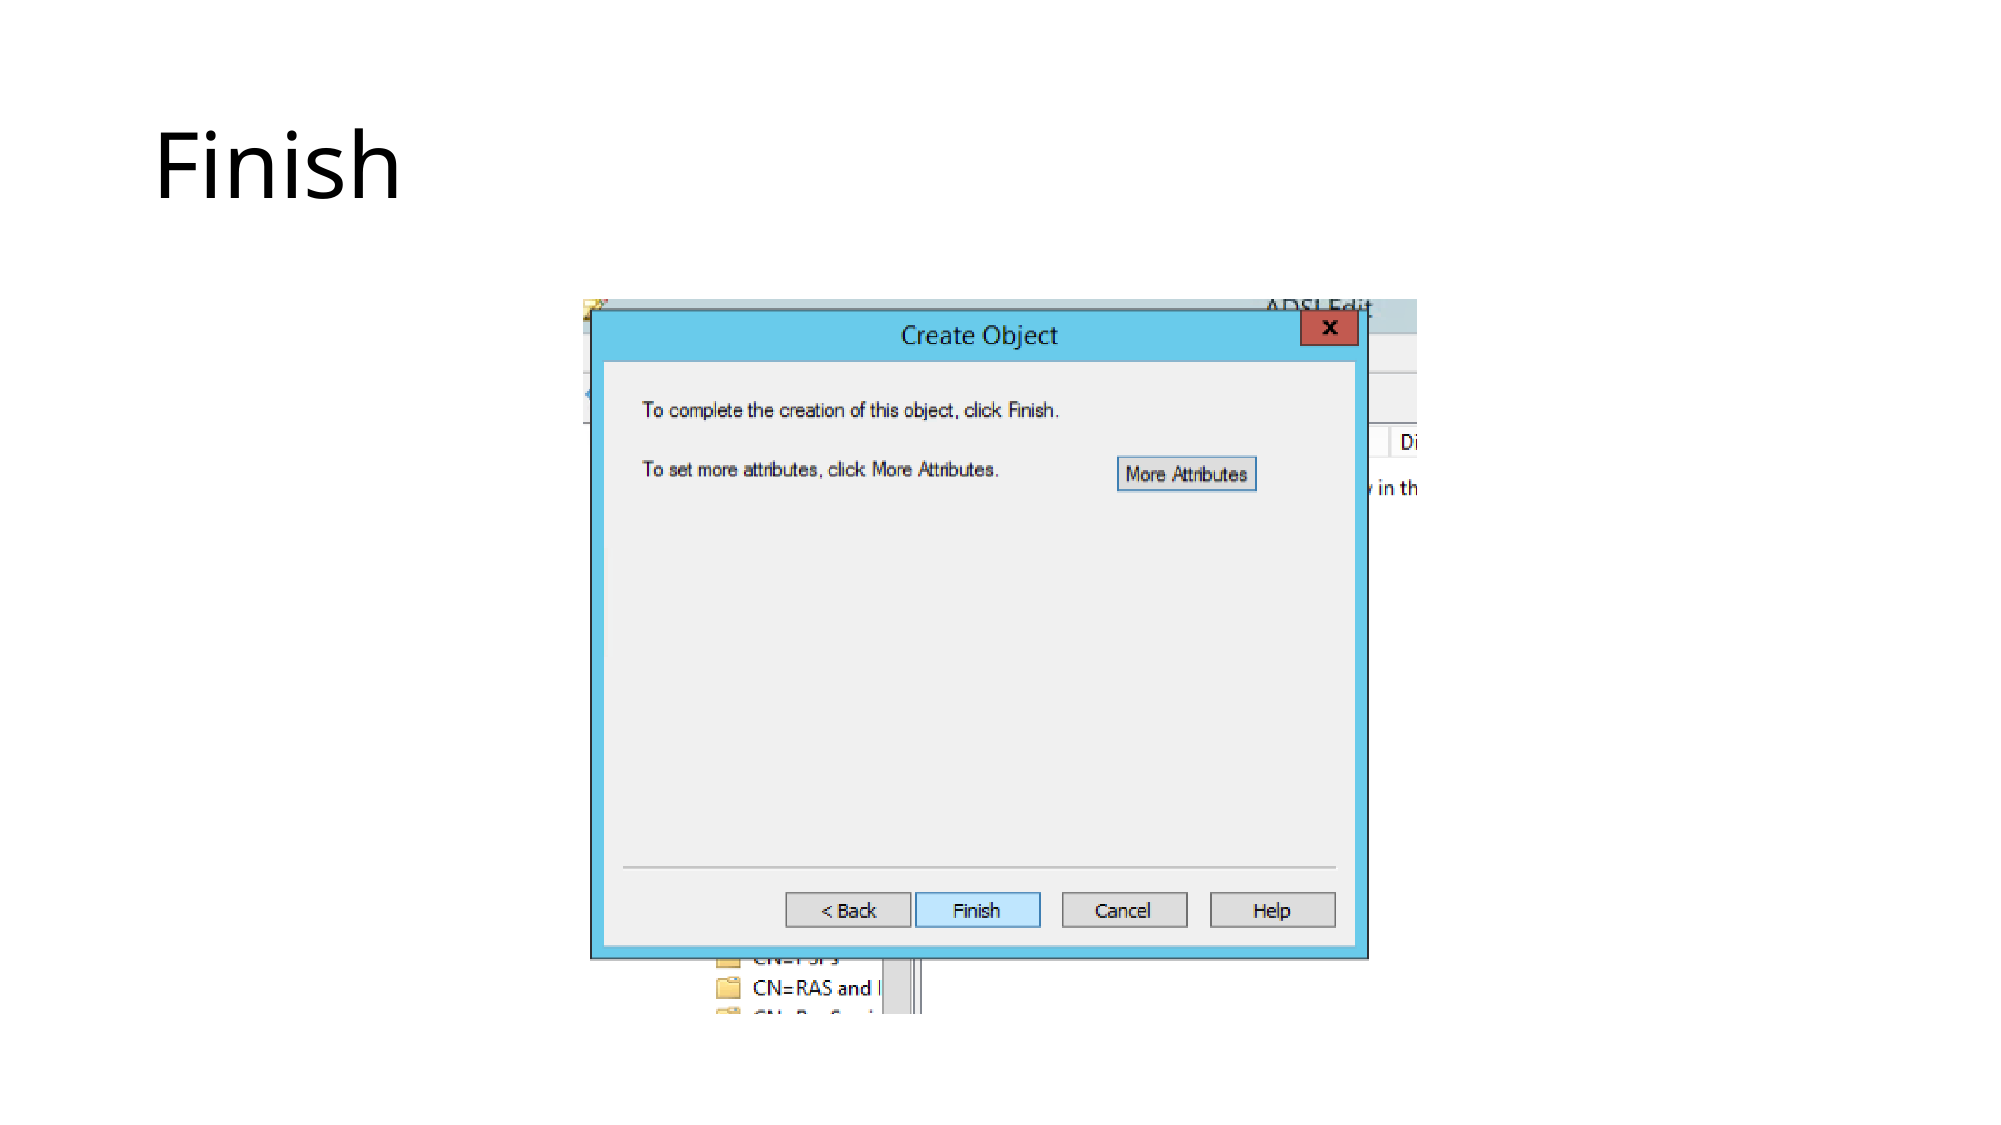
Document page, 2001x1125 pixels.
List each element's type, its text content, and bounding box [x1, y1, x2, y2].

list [583, 299, 1417, 1014]
title Finish [137, 59, 1863, 278]
